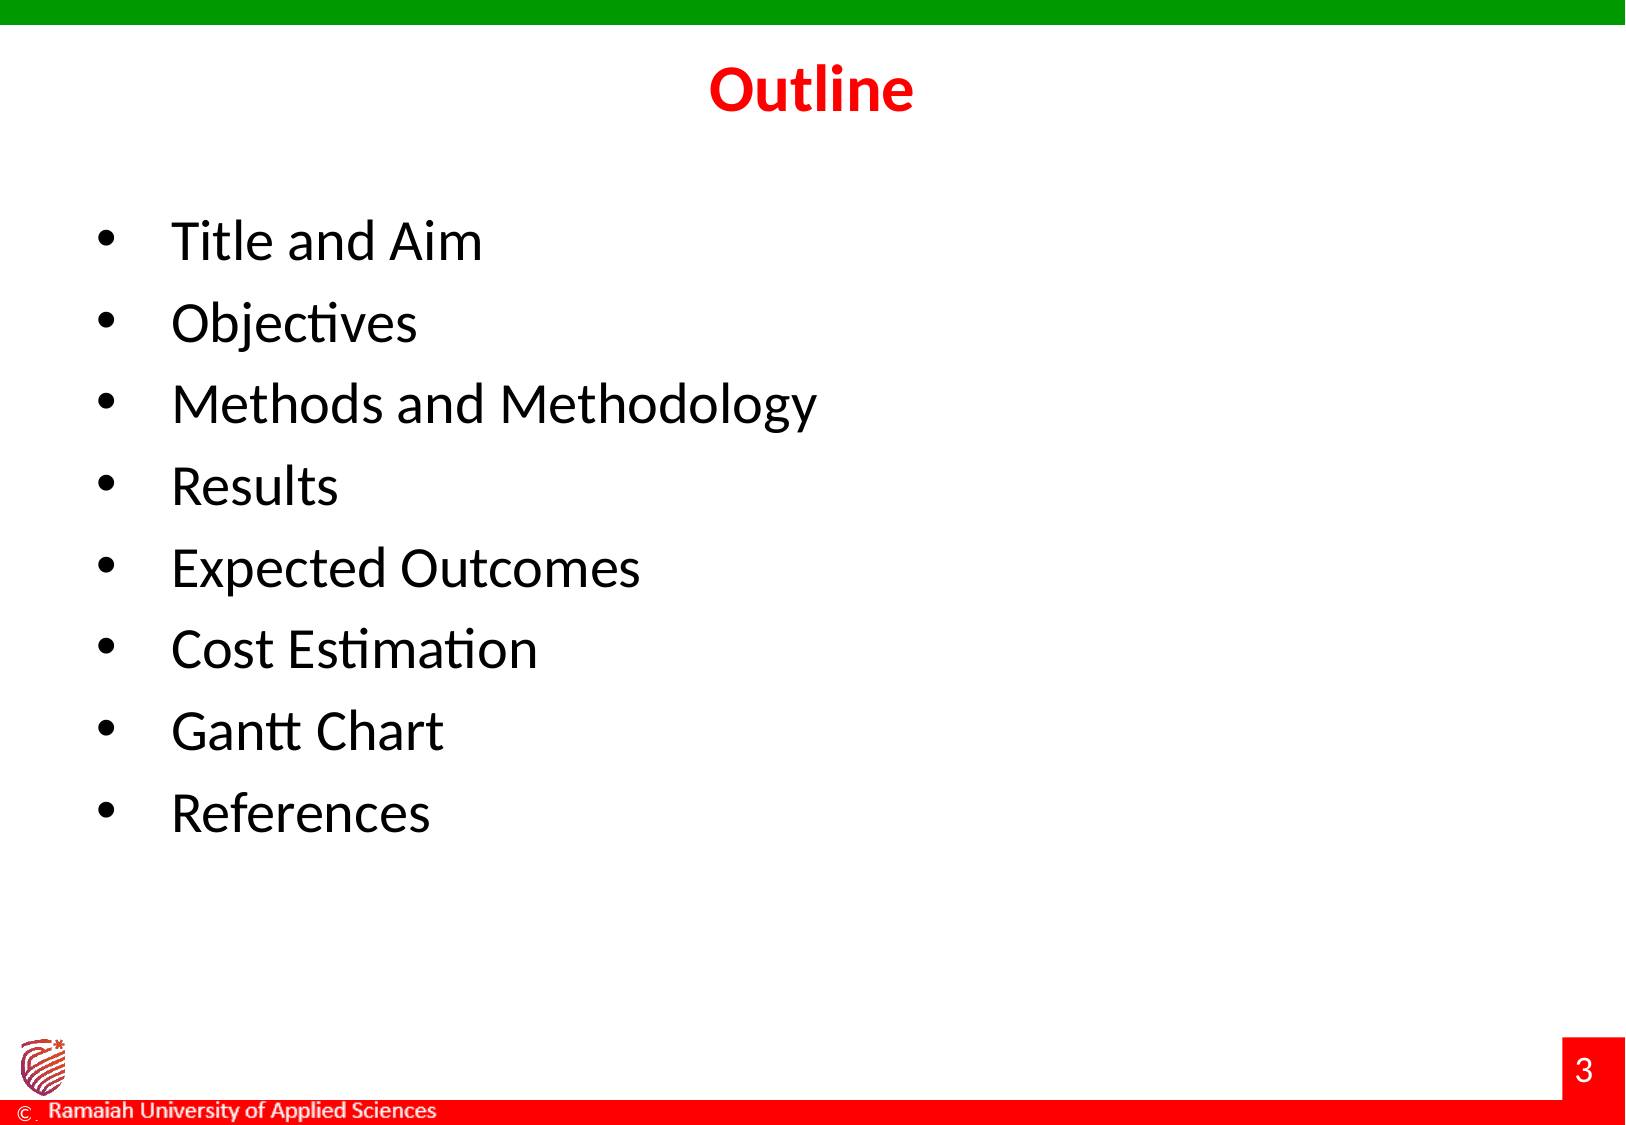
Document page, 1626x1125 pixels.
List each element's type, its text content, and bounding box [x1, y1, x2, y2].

picture [21, 1039, 65, 1096]
picture [44, 1100, 442, 1125]
title Outline [81, 37, 1544, 142]
list Title and Aim Objectives Methods and Methodology Results Expected Outcomes Cost Estimation Gantt Chart References [81, 194, 1590, 1039]
